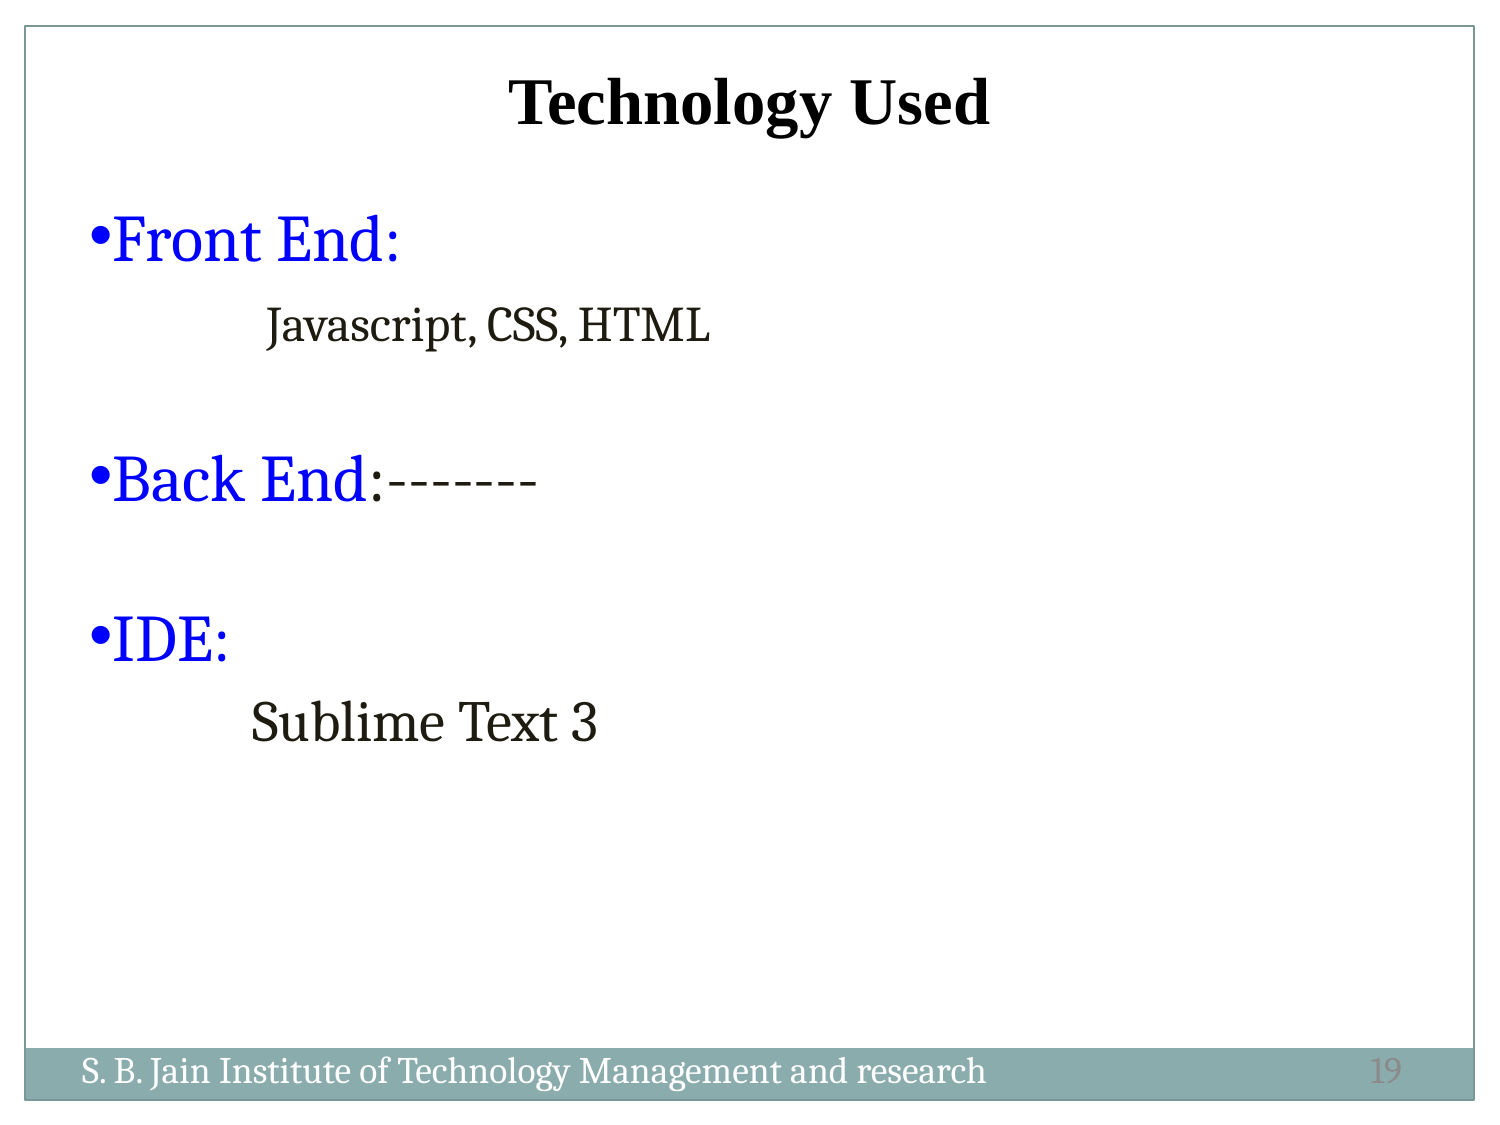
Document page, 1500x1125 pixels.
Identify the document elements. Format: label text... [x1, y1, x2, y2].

text_box Front End: Javascript, CSS, HTML Back End:------- IDE: Sublime Text 3 [75, 187, 1425, 930]
text_box S. B. Jain Institute of Technology Management and research [67, 1012, 1163, 1125]
text_box Technology Used [75, 45, 1425, 150]
text_box 19 [1355, 1012, 1452, 1125]
